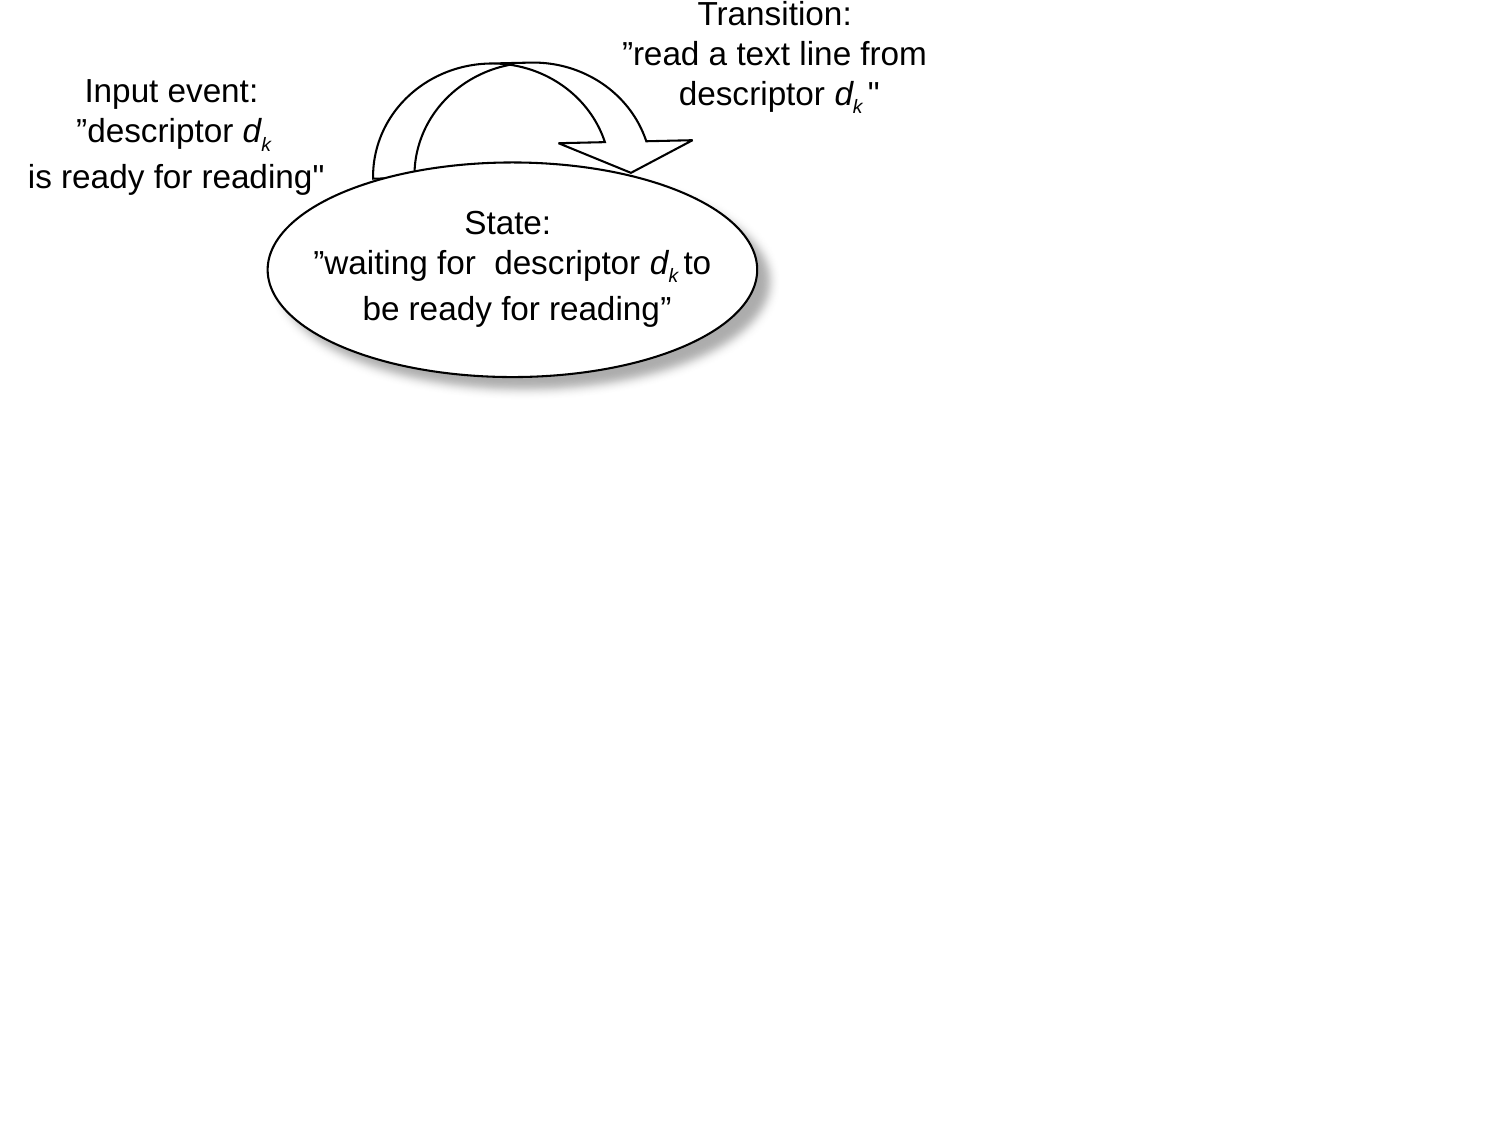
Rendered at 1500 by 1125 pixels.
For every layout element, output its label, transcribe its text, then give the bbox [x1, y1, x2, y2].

text_box Transition: ”read a text line from descriptor dk " [607, 0, 952, 126]
text_box State: ”waiting for descriptor dk to be ready for reading” [267, 162, 758, 378]
text_box Input event: ”descriptor dk is ready for reading" [12, 62, 340, 203]
text_box [373, 62, 693, 179]
